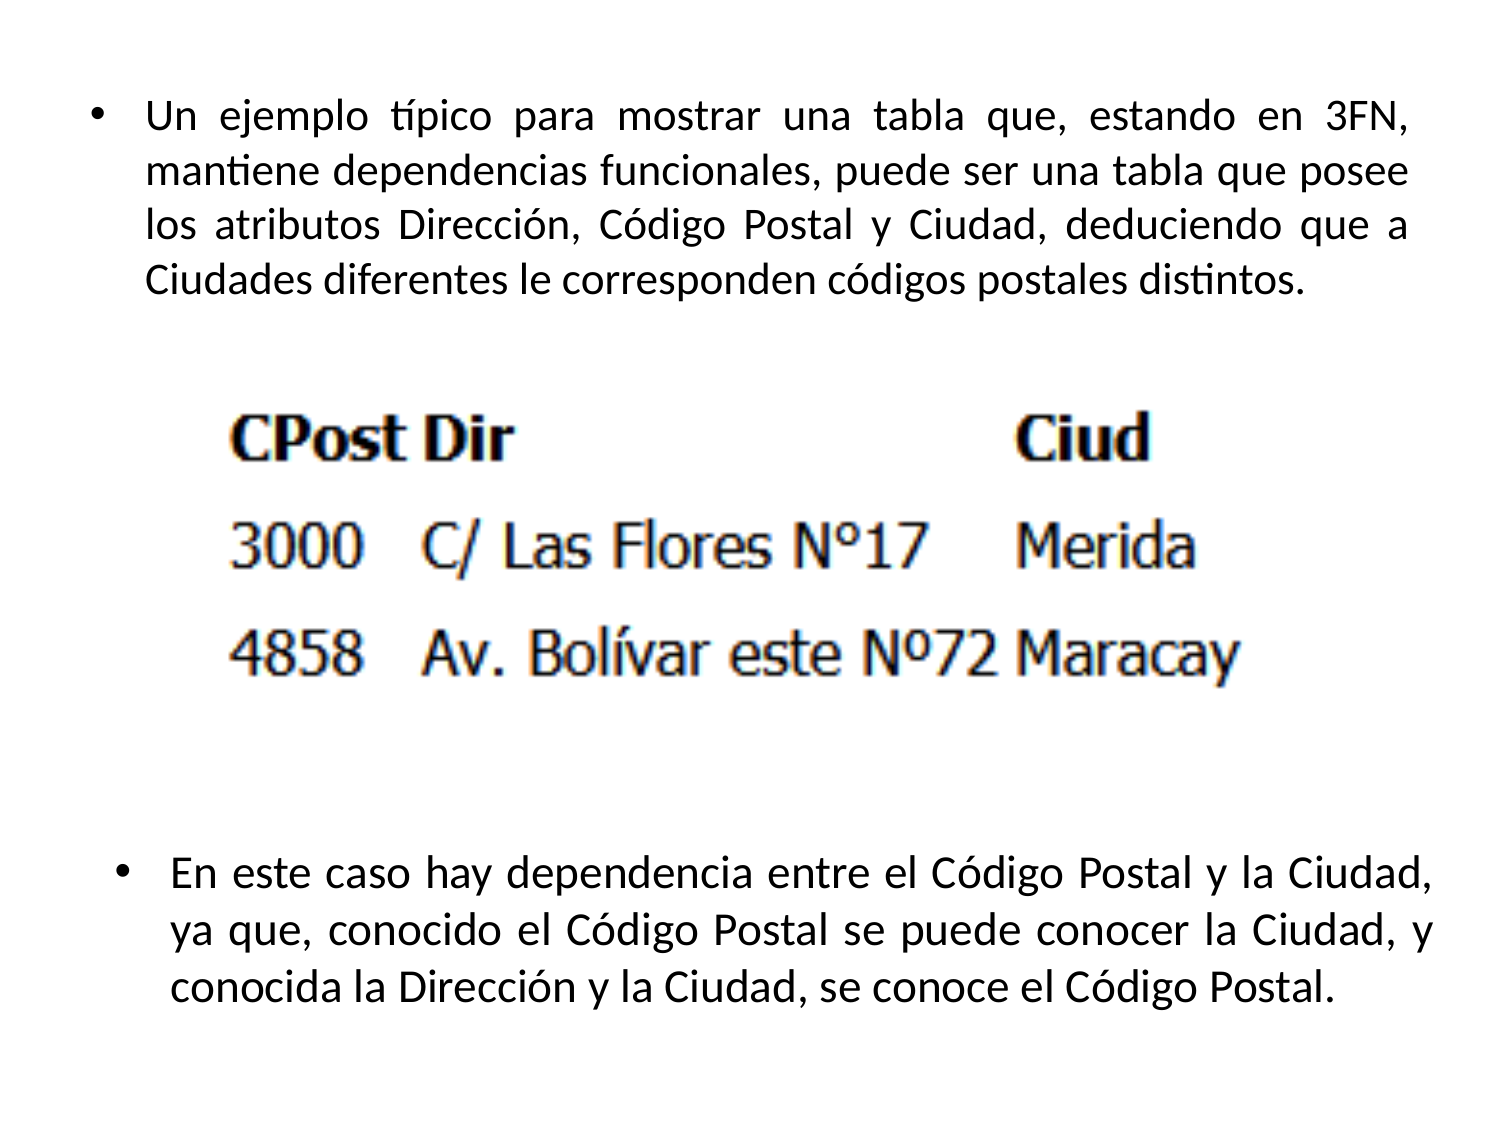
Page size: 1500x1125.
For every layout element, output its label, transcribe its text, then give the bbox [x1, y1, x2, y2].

list Un ejemplo típico para mostrar una tabla que, estando en 3FN, mantiene dependencias funcionales, puede ser una tabla que posee los atributos Dirección, Código Postal y Ciudad, deduciendo que a Ciudades diferentes le corresponden códigos postales distintos. [75, 78, 1425, 326]
text_box En este caso hay dependencia entre el Código Postal y la Ciudad, ya que, conocido el Código Postal se puede conocer la Ciudad, y conocida la Dirección y la Ciudad, se conoce el Código Postal. [99, 834, 1450, 1023]
picture [208, 396, 1261, 705]
